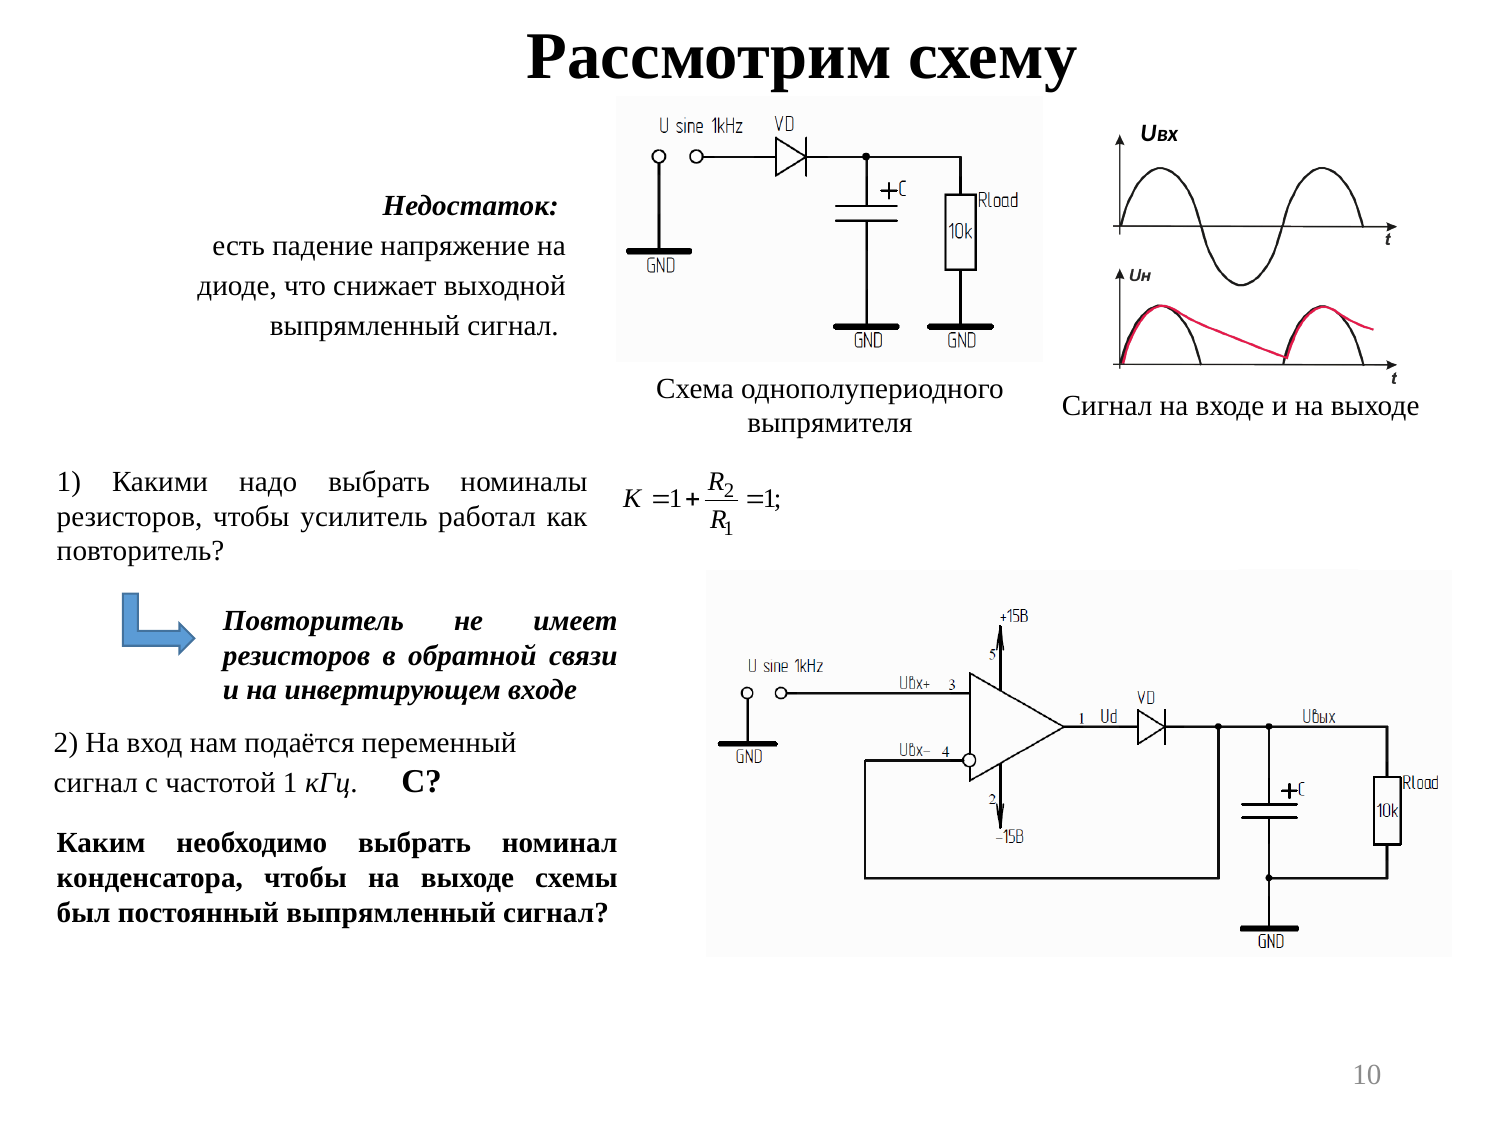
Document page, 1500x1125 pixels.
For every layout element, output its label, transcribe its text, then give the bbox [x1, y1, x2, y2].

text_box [706, 569, 1452, 957]
title Рассмотрим схему [155, 1, 1450, 114]
text_box Сигнал на входе и на выходе [1032, 378, 1450, 429]
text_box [618, 464, 786, 541]
text_box [121, 592, 196, 656]
picture [616, 96, 1044, 362]
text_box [1113, 109, 1397, 384]
text_box Каким необходимо выбрать номинал конденсатора, чтобы на выходе схемы был постоянный выпрямленный сигнал? [41, 815, 633, 936]
text_box Схема однополупериодного выпрямителя [580, 361, 1079, 447]
text_box 2) На вход нам подаётся переменный сигнал с частотой 1 кГц. С? [38, 716, 562, 806]
text_box Повторитель не имеет резисторов в обратной связи и на инвертирующем входе [208, 593, 633, 714]
slide_number 10 [1059, 1042, 1397, 1103]
text_box 1) Какими надо выбрать номиналы резисторов, чтобы усилитель работал как повторитель? [41, 454, 603, 575]
text_box Недостаток: есть падение напряжение на диоде, что снижает выходной выпрямленный сигнал. [139, 173, 581, 349]
